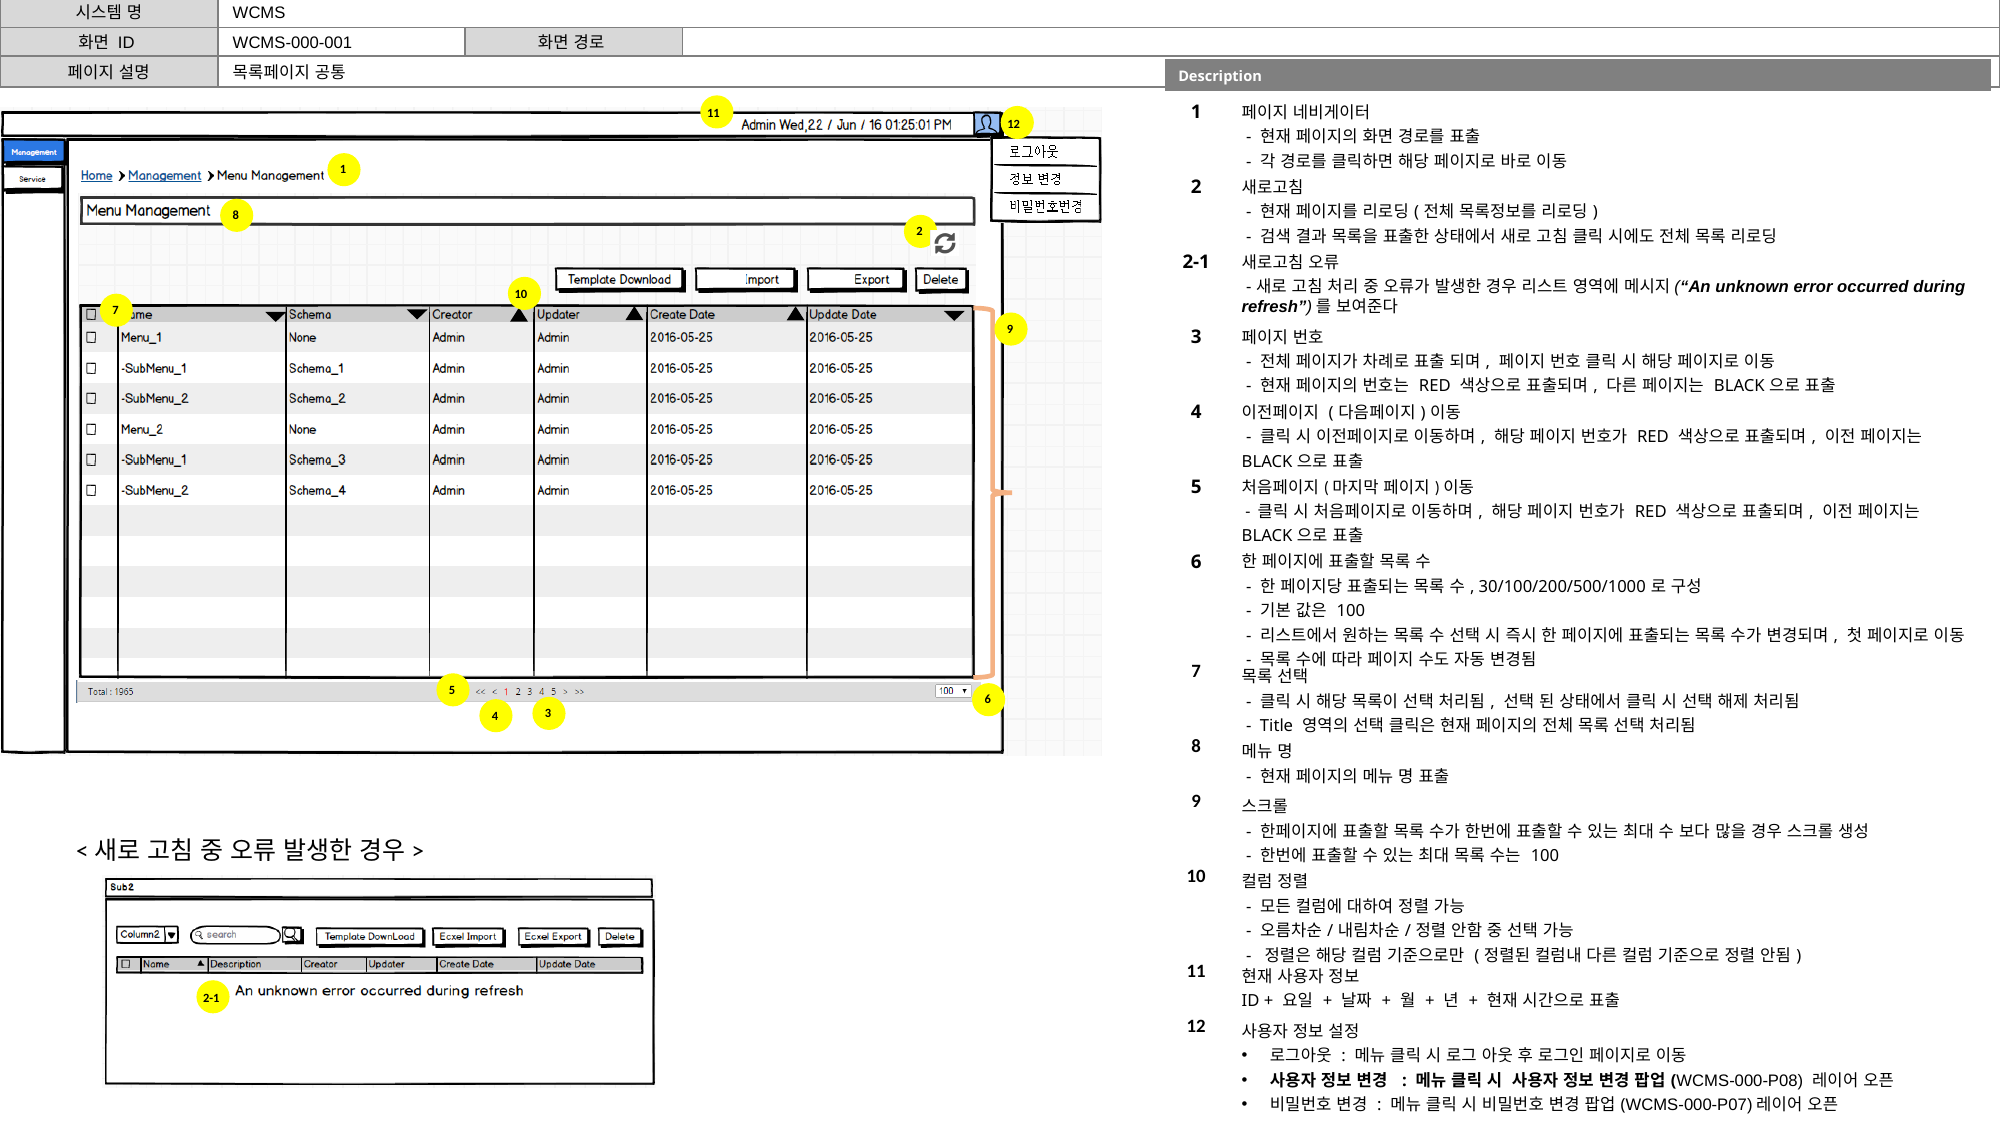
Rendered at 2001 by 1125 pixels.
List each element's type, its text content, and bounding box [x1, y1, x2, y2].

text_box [993, 313, 1027, 345]
table_cell 새로고침 - 현재 페이지를 리로딩(전체 목록정보를 리로딩) - 검색 결과 목록을 표출한 상태에서 새로 고침 클릭 시에도 전체 목록 리로딩 [1228, 166, 1991, 241]
table_cell 컬럼 정렬 - 모든 컬럼에 대하여 정렬 가능 - 오름차순/내림차순/정렬 안함 중 선택 가능 - 정렬은 해당 컬럼 기준으로만 (정렬된 컬럼내 다른 컬럼 기준으로 정렬 안됨) [1228, 861, 1991, 956]
table_cell 8 [1165, 731, 1228, 786]
table_cell 9 [1165, 786, 1228, 861]
table_cell 페이지 네비게이터 - 현재 페이지의 화면 경로를 표출 - 각 경로를 클릭하면 해당 페이지로 바로 이동 [1228, 91, 1991, 166]
table_cell 페이지 번호 - 전체 페이지가 차례로 표출 되며, 페이지 번호 클릭 시 해당 페이지로 이동 - 현재 페이지의 번호는 RED 색상으로 표출되며, 다른 페이지는 BLACK으로 표출 [1228, 316, 1991, 391]
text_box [970, 684, 1005, 716]
table_cell 4 [1165, 391, 1228, 466]
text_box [902, 215, 937, 247]
table_cell 한 페이지에 표출할 목록 수 - 한 페이지당 표출되는 목록 수, 30/100/200/500/1000로 구성 - 기본 값은 100 - 리스트에서 원하는 목록 수 선택 시 즉시 한 페이지에 표출되는 목록 수가 변경되며, 첫 페이지로 이동 - 목록 수에 따라 페이지 수도 자동 변경됨 [1228, 541, 1991, 656]
table_cell 새로고침 오류 -새로 고침 처리 중 오류가 발생한 경우 리스트 영역에 메시지(“An unknown error occurred during refresh”)를 보여준다 [1228, 241, 1991, 316]
table_cell 12 [1165, 1011, 1228, 1106]
picture [102, 875, 656, 1088]
table_cell 10 [1165, 861, 1228, 956]
table_cell 스크롤 - 한페이지에 표출할 목록 수가 한번에 표출할 수 있는 최대 수 보다 많을 경우 스크롤 생성 - 한번에 표출할 수 있는 최대 목록 수는 100 [1228, 786, 1991, 861]
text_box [992, 106, 1048, 139]
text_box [692, 96, 748, 129]
picture [0, 107, 1102, 756]
table_cell 5 [1165, 466, 1228, 541]
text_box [531, 697, 565, 729]
table_cell 7 [1165, 656, 1228, 731]
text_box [188, 981, 244, 1013]
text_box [98, 294, 132, 326]
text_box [478, 700, 512, 732]
table_cell 2 [1165, 166, 1228, 241]
table_cell 이전페이지 (다음페이지)이동 - 클릭 시 이전페이지로 이동하며, 해당 페이지 번호가 RED 색상으로 표출되며, 이전 페이지는 BLACK으로 표출 [1228, 391, 1991, 466]
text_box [0, 0, 2000, 88]
table_cell 사용자 정보 설정 로그아웃 : 메뉴 클릭 시 로그 아웃 후 로그인 페이지로 이동 사용자 정보 변경 : 메뉴 클릭 시 사용자 정보 변경 팝업(WCMS-000-P08) 레이어 오픈 비밀번호 변경 : 메뉴 클릭 시 비밀번호 변경 팝업(WCMS-000-P07)레이어 오픈 [1228, 1011, 1991, 1106]
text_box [326, 154, 360, 186]
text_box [218, 199, 253, 231]
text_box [435, 674, 469, 706]
table_cell 6 [1165, 541, 1228, 656]
table_cell 현재 사용자 정보 ID + 요일 + 날짜 + 월 + 년 + 현재 시간으로 표출 [1228, 956, 1991, 1011]
table_cell 2-1 [1165, 241, 1228, 316]
table_cell 11 [1165, 956, 1228, 1011]
table_cell 3 [1165, 316, 1228, 391]
table_cell 1 [1165, 91, 1228, 166]
text_box <새로 고침 중 오류 발생한 경우> [61, 826, 469, 872]
table_cell 처음페이지(마지막 페이지)이동 - 클릭 시 처음페이지로 이동하며, 해당 페이지 번호가 RED 색상으로 표출되며, 이전 페이지는 BLACK으로 표출 [1228, 466, 1991, 541]
table_cell 목록 선택 - 클릭 시 해당 목록이 선택 처리됨, 선택 된 상태에서 클릭 시 선택 해제 처리됨 - Title 영역의 선택 클릭은 현재 페이지의 전체 목록 선택 처리됨 [1228, 656, 1991, 731]
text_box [499, 277, 555, 310]
table_cell 메뉴 명 - 현재 페이지의 메뉴 명 표출 [1228, 731, 1991, 786]
